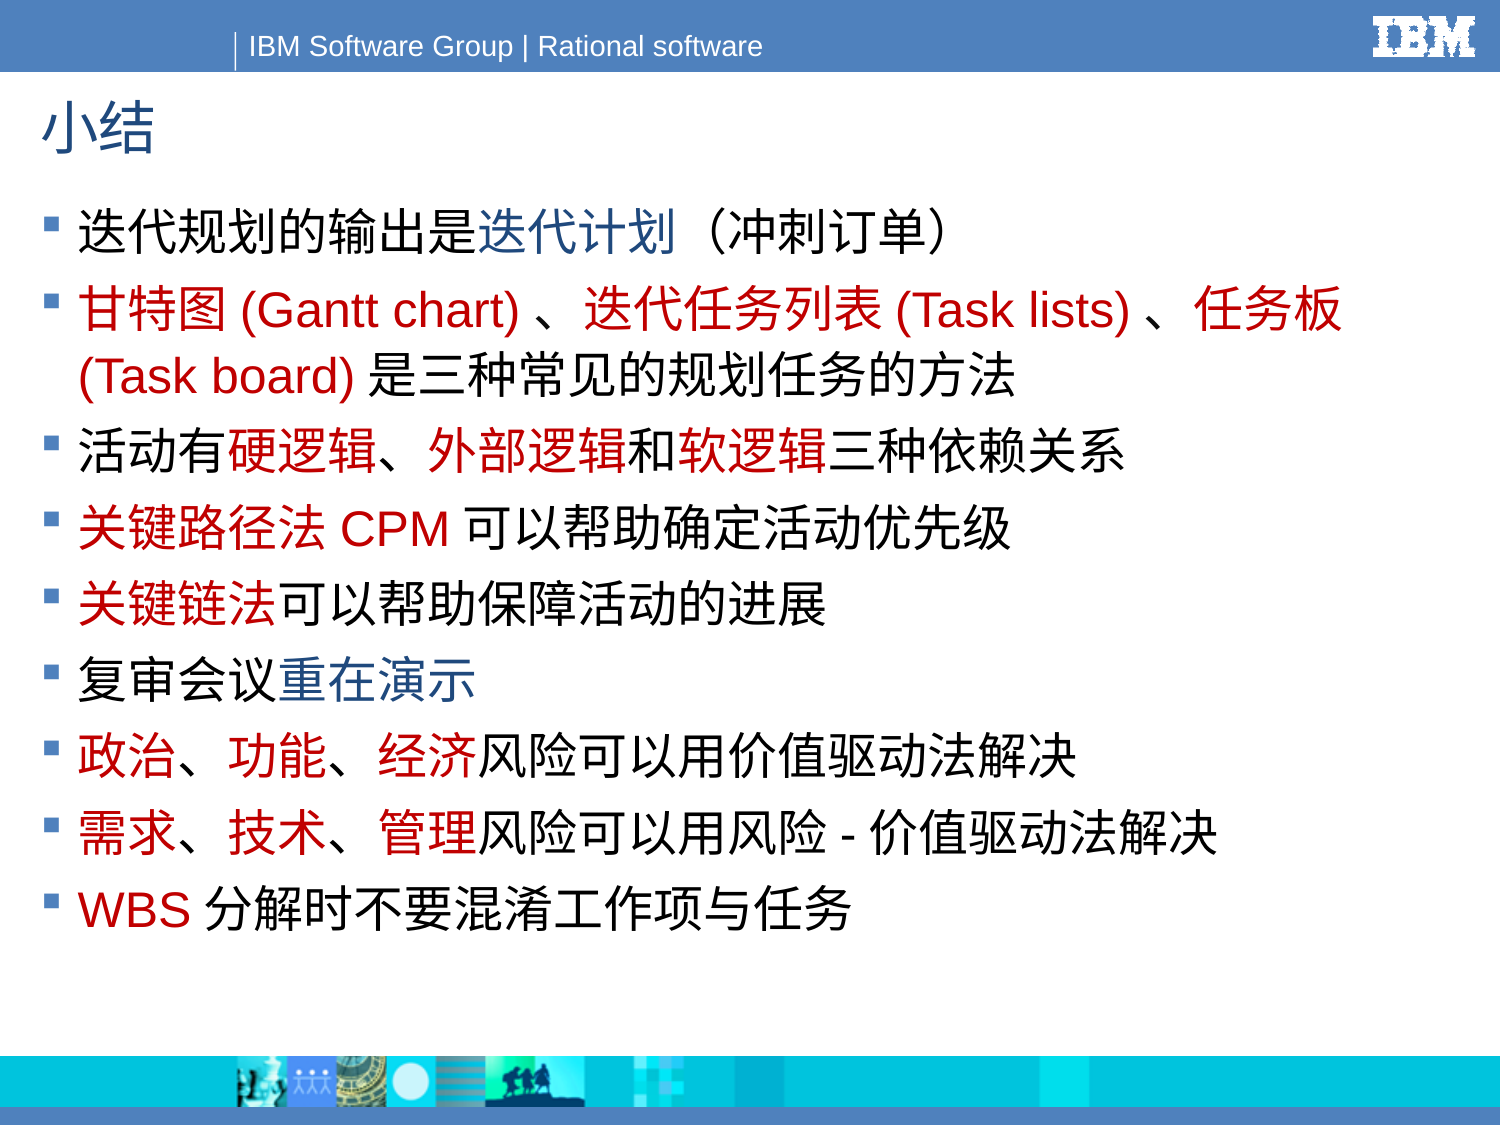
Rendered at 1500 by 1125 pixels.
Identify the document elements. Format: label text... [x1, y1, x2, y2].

picture [0, 1056, 1500, 1107]
list 迭代规划的输出是迭代计划（冲刺订单） 甘特图(Gantt chart)、迭代任务列表(Task lists)、任务板(Task board)是三种常见的规划任务的方法 活动有硬逻辑、外部逻辑和软逻辑三种依赖关系 关键路径法CPM可以帮助确定活动优先级 关键链法可以帮助保障活动的进展 复审会议重在演示 政治、功能、经济风险可以用价值驱动法解决 需求、技术、管理风险可以用风险-价值驱动法解决 WBS分解时不要混淆工作项与任务 [25, 187, 1477, 1042]
title 小结 [25, 91, 1477, 171]
